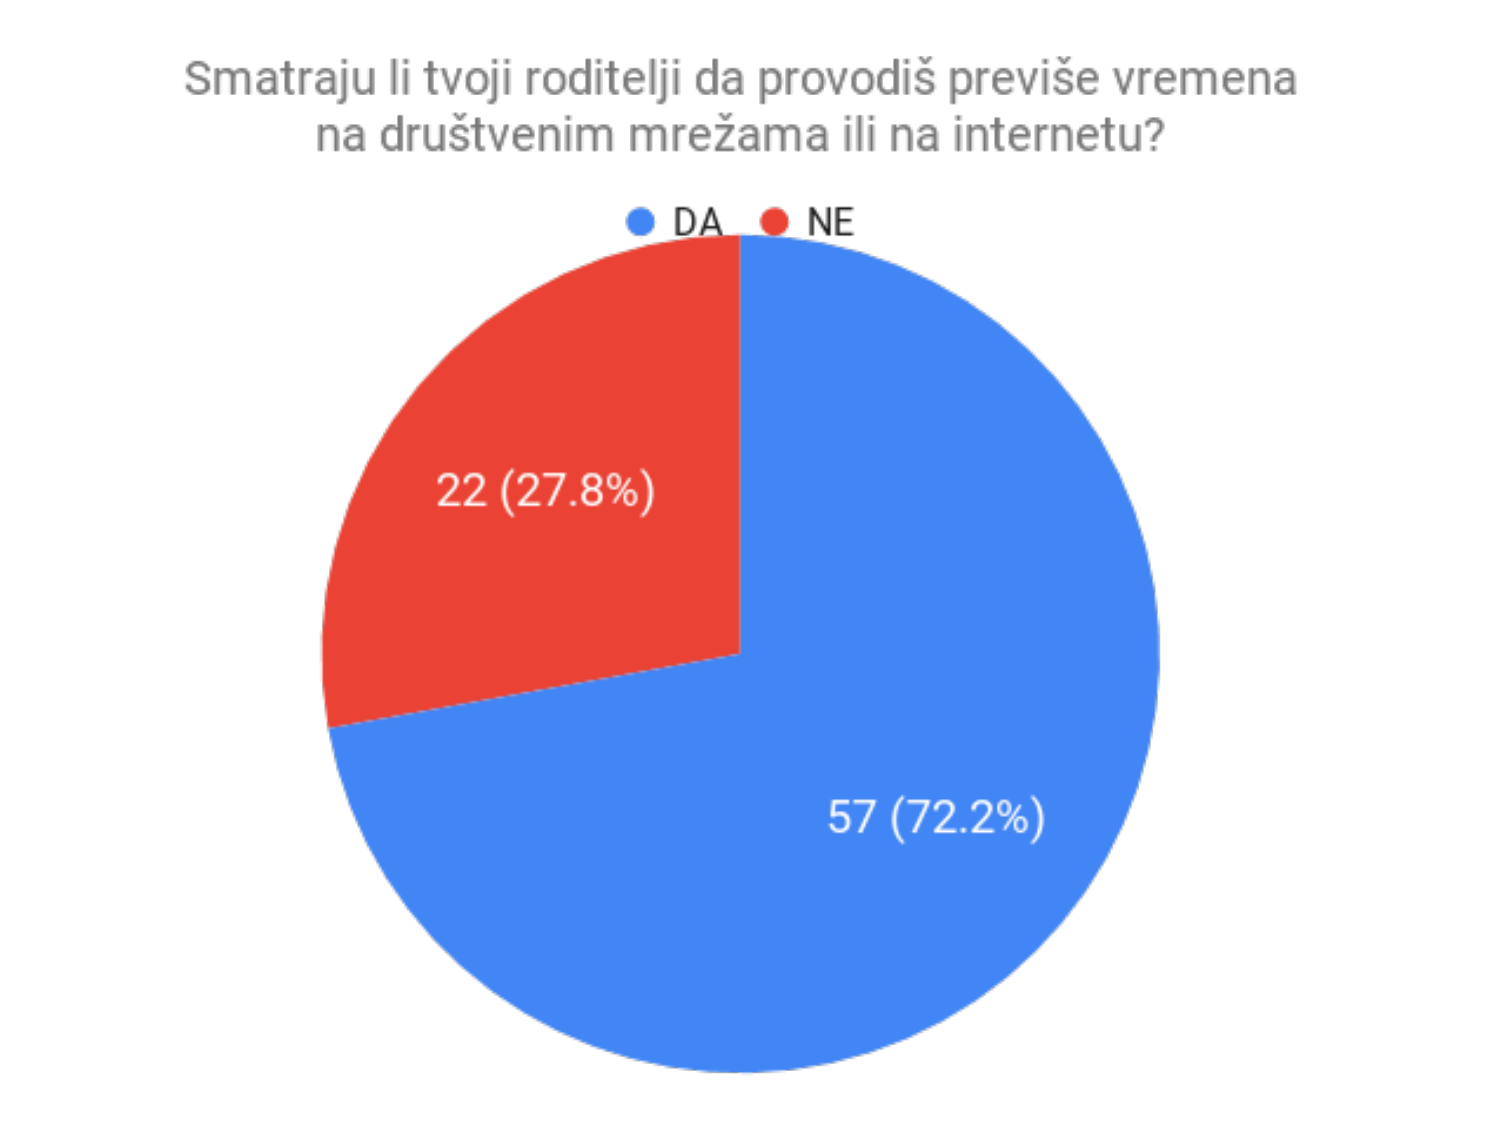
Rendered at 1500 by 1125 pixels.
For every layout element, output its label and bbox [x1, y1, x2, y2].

picture [147, 8, 1354, 1085]
